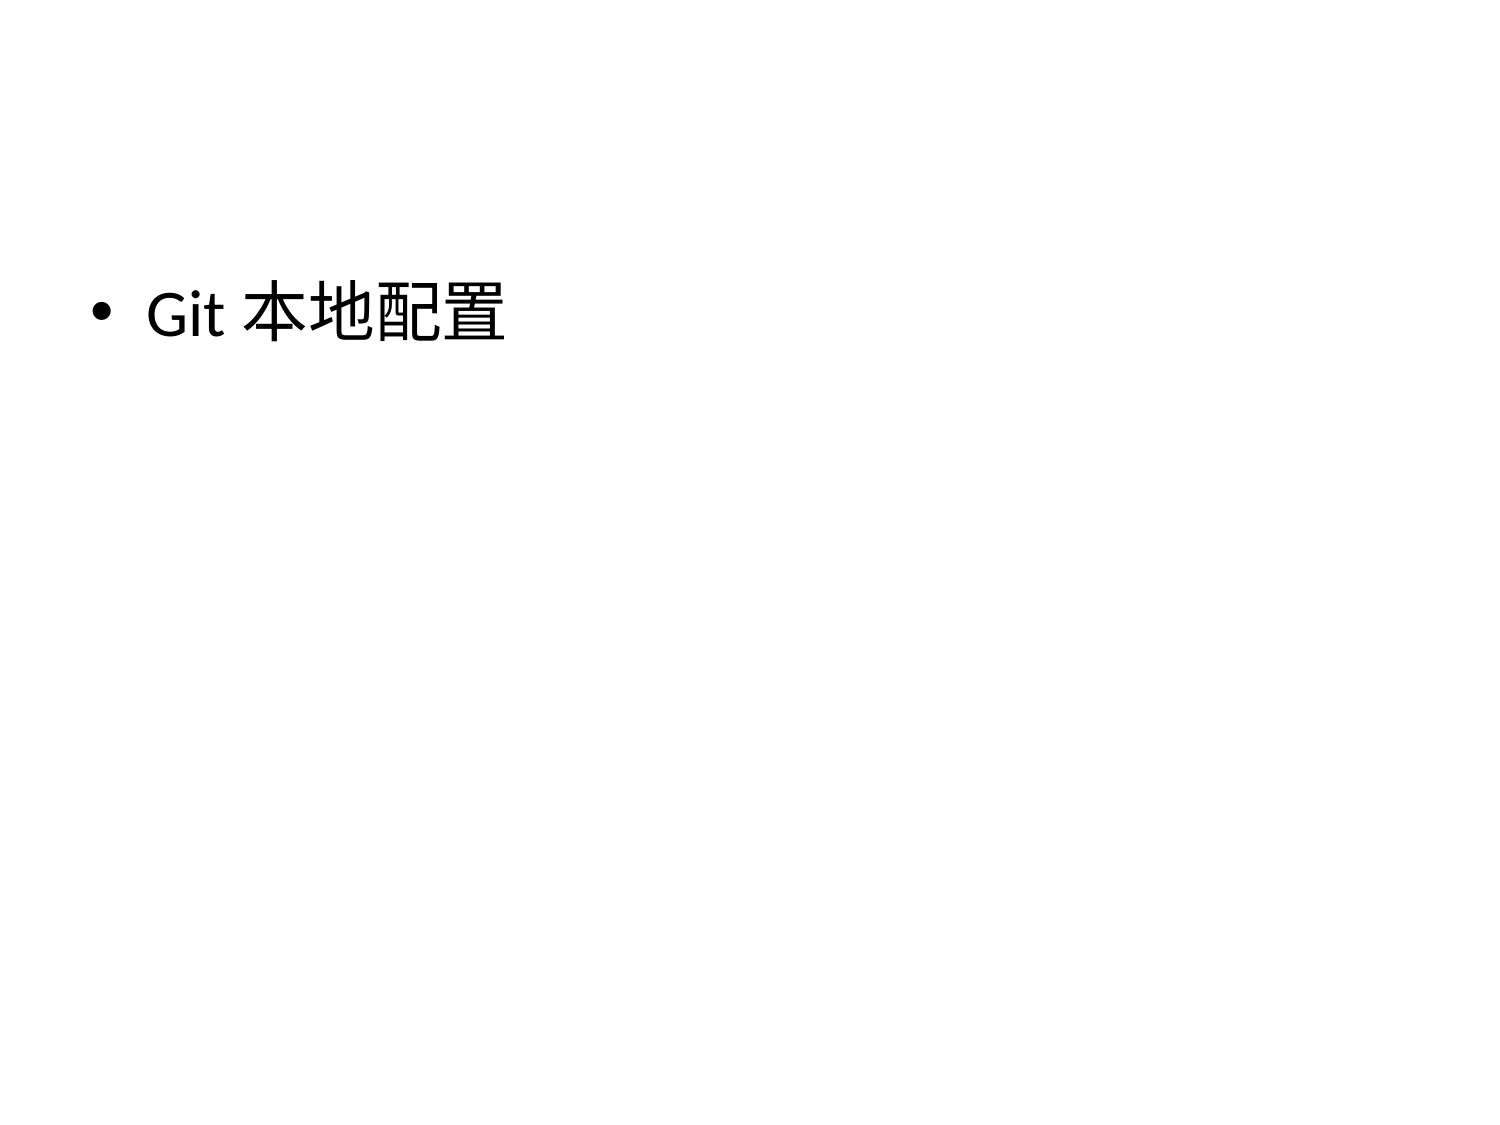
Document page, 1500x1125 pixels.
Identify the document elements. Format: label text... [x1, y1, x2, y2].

list Git本地配置 [75, 262, 1425, 1005]
